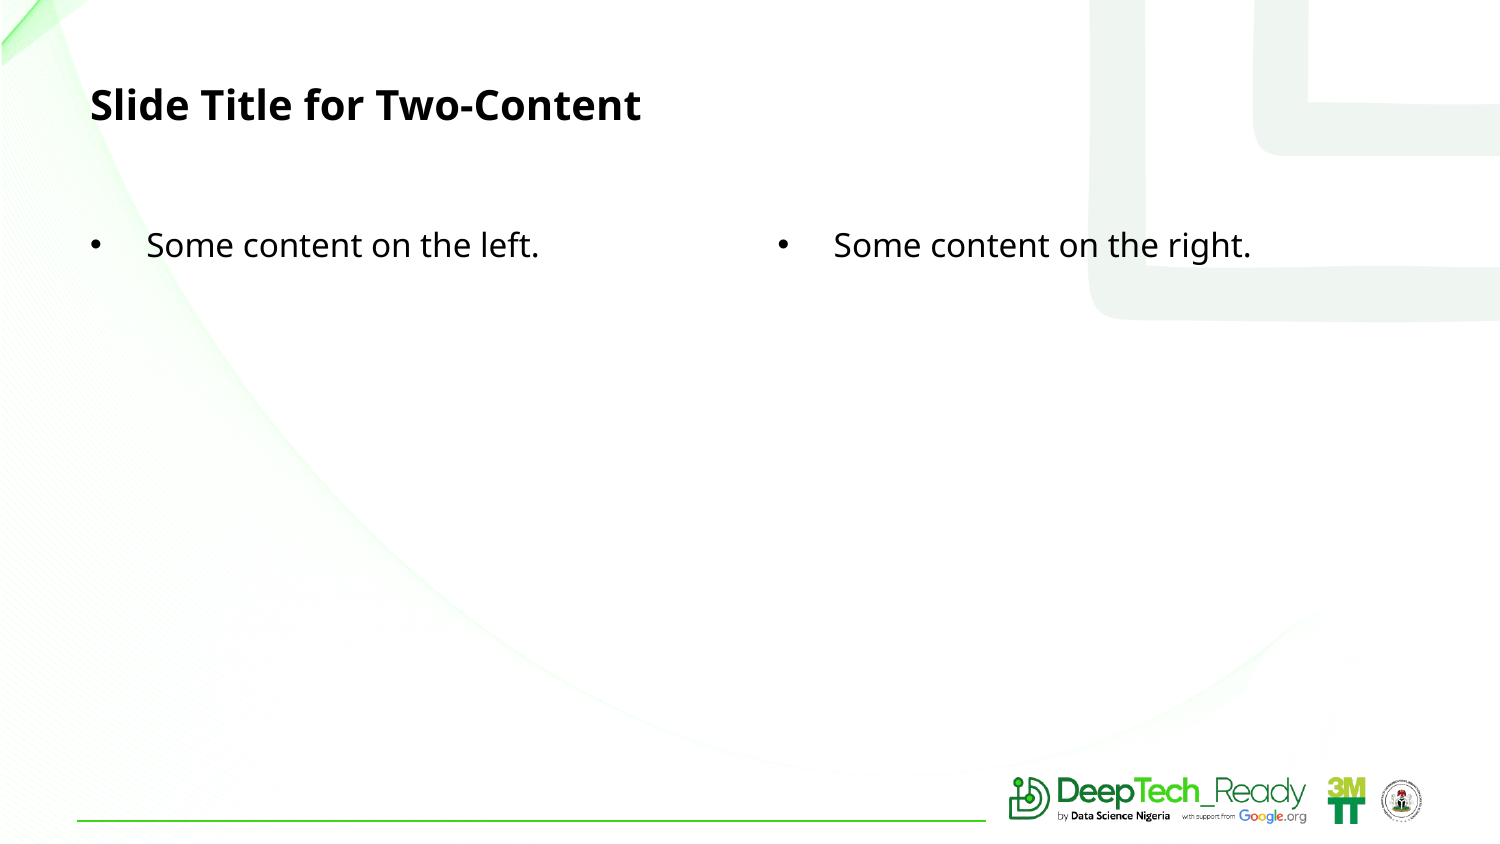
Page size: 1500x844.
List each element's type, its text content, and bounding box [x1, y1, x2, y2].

list Some content on the right. [762, 196, 1425, 754]
list Some content on the left. [75, 196, 738, 754]
picture [1, 0, 1500, 844]
title Slide Title for Two-Content [75, 33, 1425, 175]
